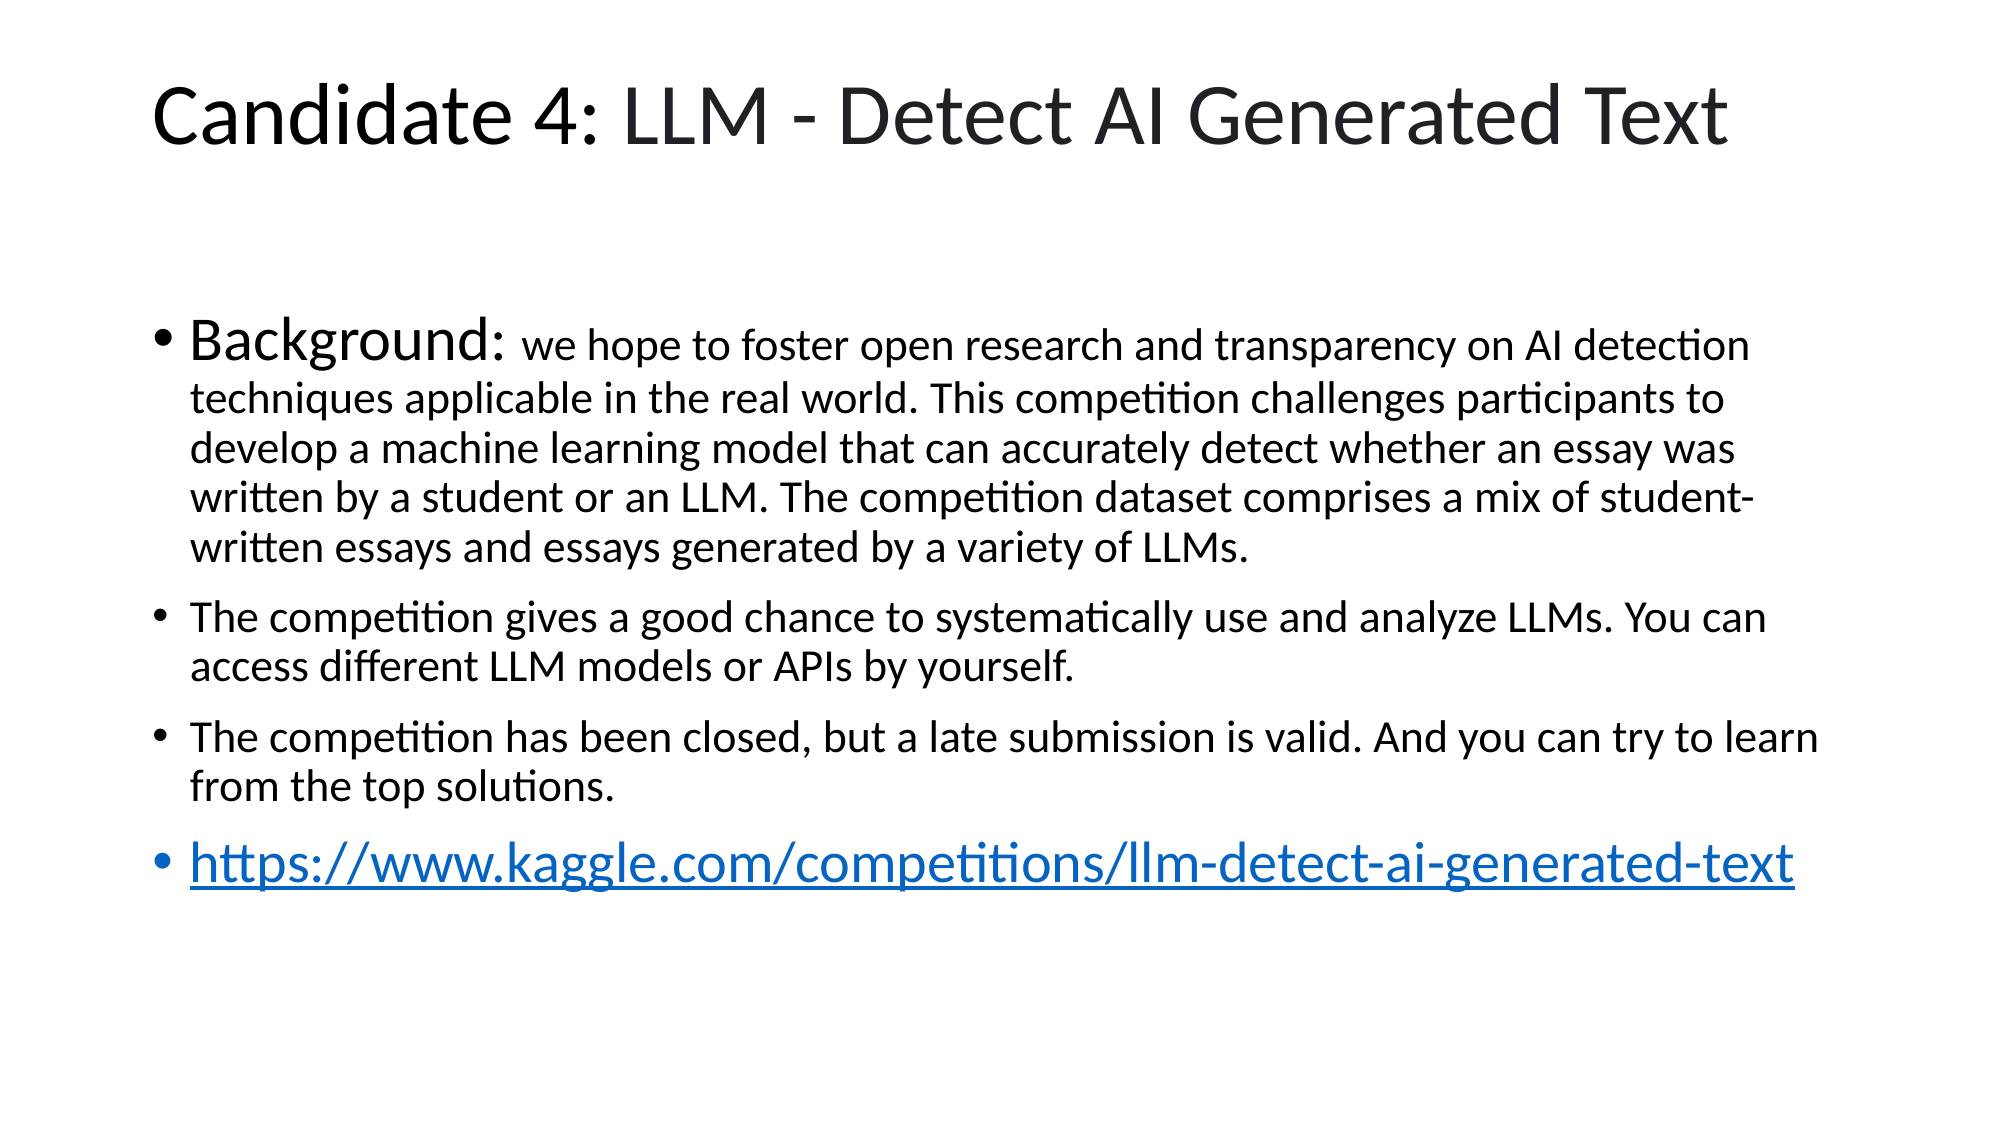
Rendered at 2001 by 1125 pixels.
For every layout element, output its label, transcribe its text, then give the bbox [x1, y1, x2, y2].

title Candidate 4: LLM - Detect AI Generated Text [137, 59, 1863, 278]
list Background: we hope to foster open research and transparency on AI detection techniques applicable in the real world. This competition challenges participants to develop a machine learning model that can accurately detect whether an essay was written by a student or an LLM. The competition dataset comprises a mix of student-written essays and essays generated by a variety of LLMs. The competition gives a good chance to systematically use and analyze LLMs. You can access different LLM models or APIs by yourself. The competition has been closed, but a late submission is valid. And you can try to learn from the top solutions. https://www.kaggle.com/competitions/llm-detect-ai-generated-text [137, 299, 1863, 1014]
